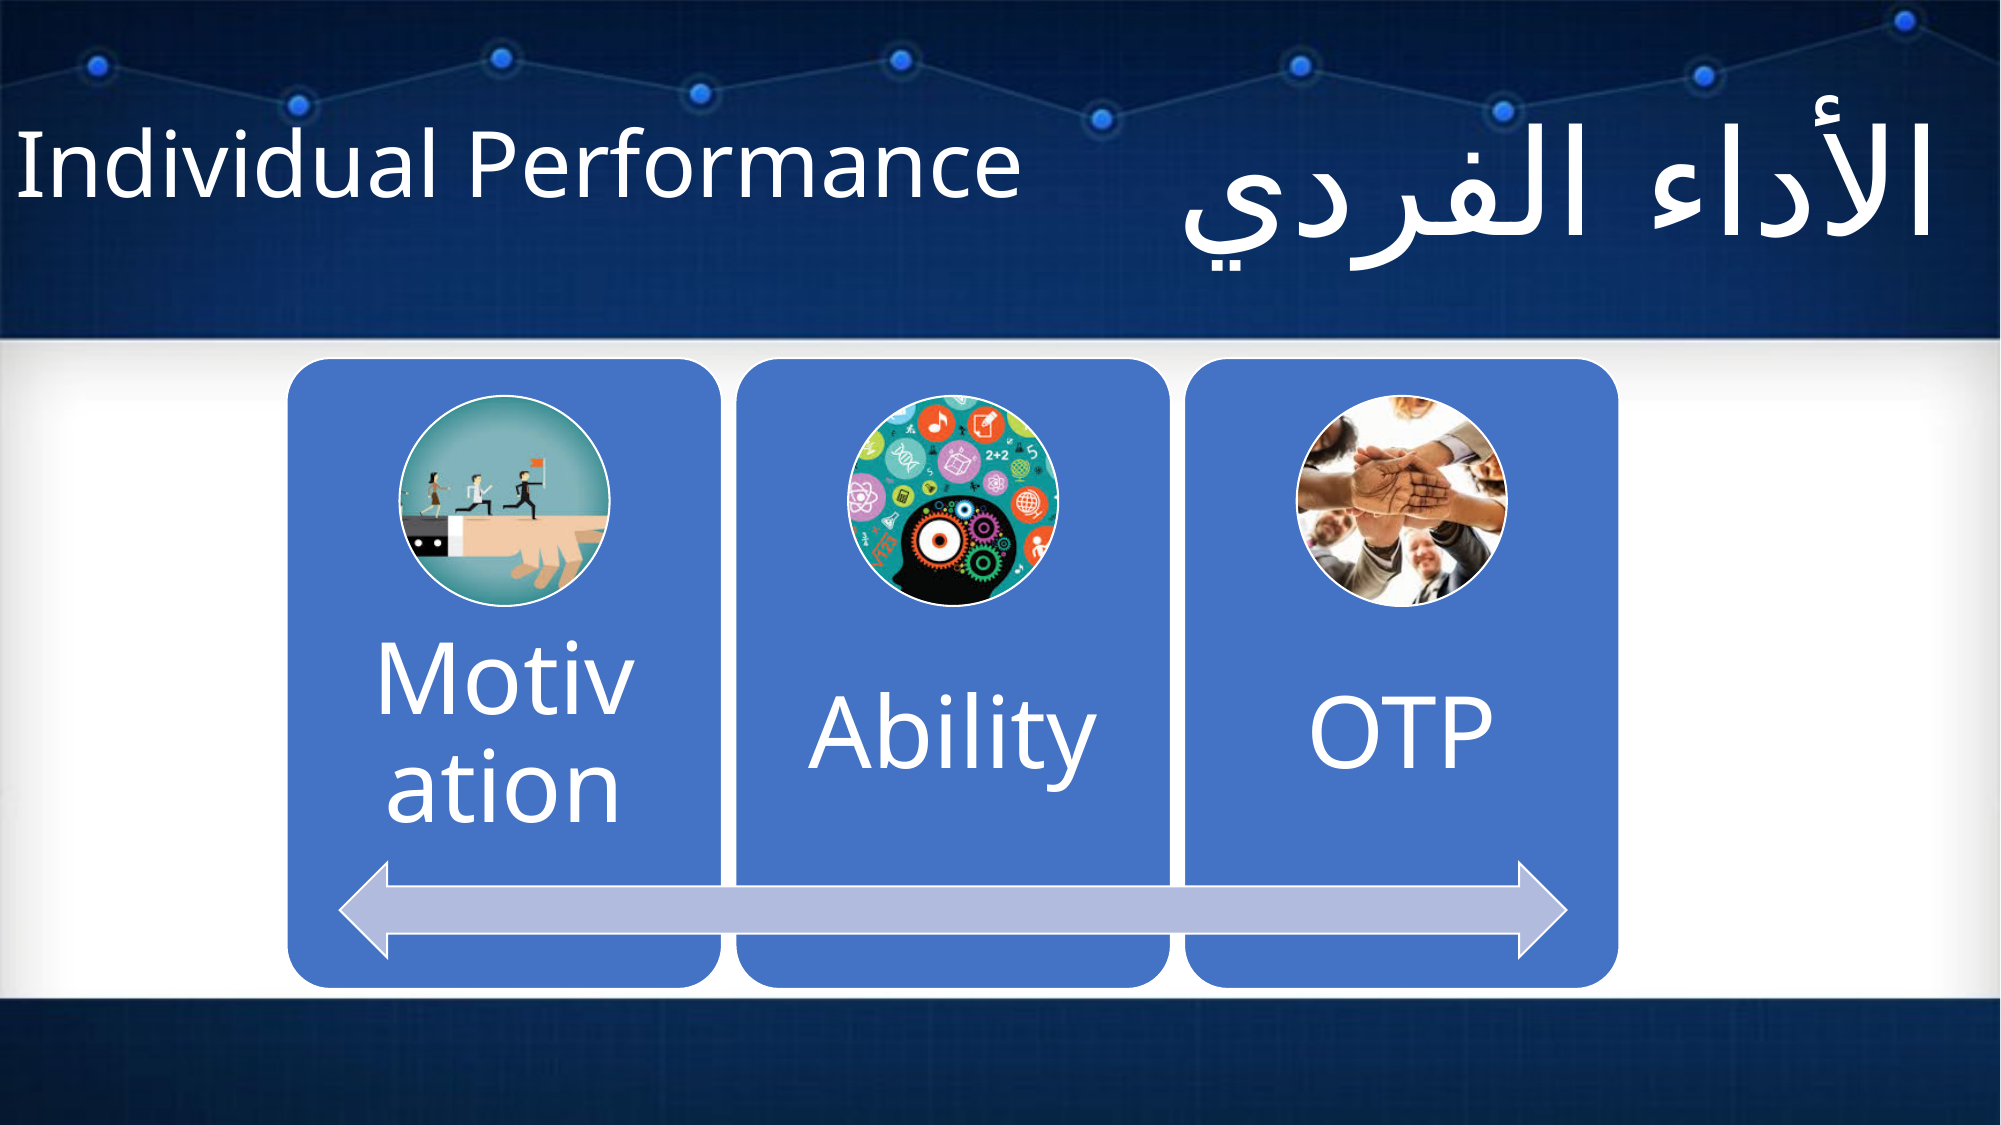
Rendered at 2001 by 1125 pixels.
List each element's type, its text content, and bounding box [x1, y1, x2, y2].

text_box الأداء الفردي [1143, 93, 1958, 283]
title Individual Performance [0, 73, 1354, 263]
picture [0, 0, 2001, 1125]
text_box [286, 358, 1620, 989]
